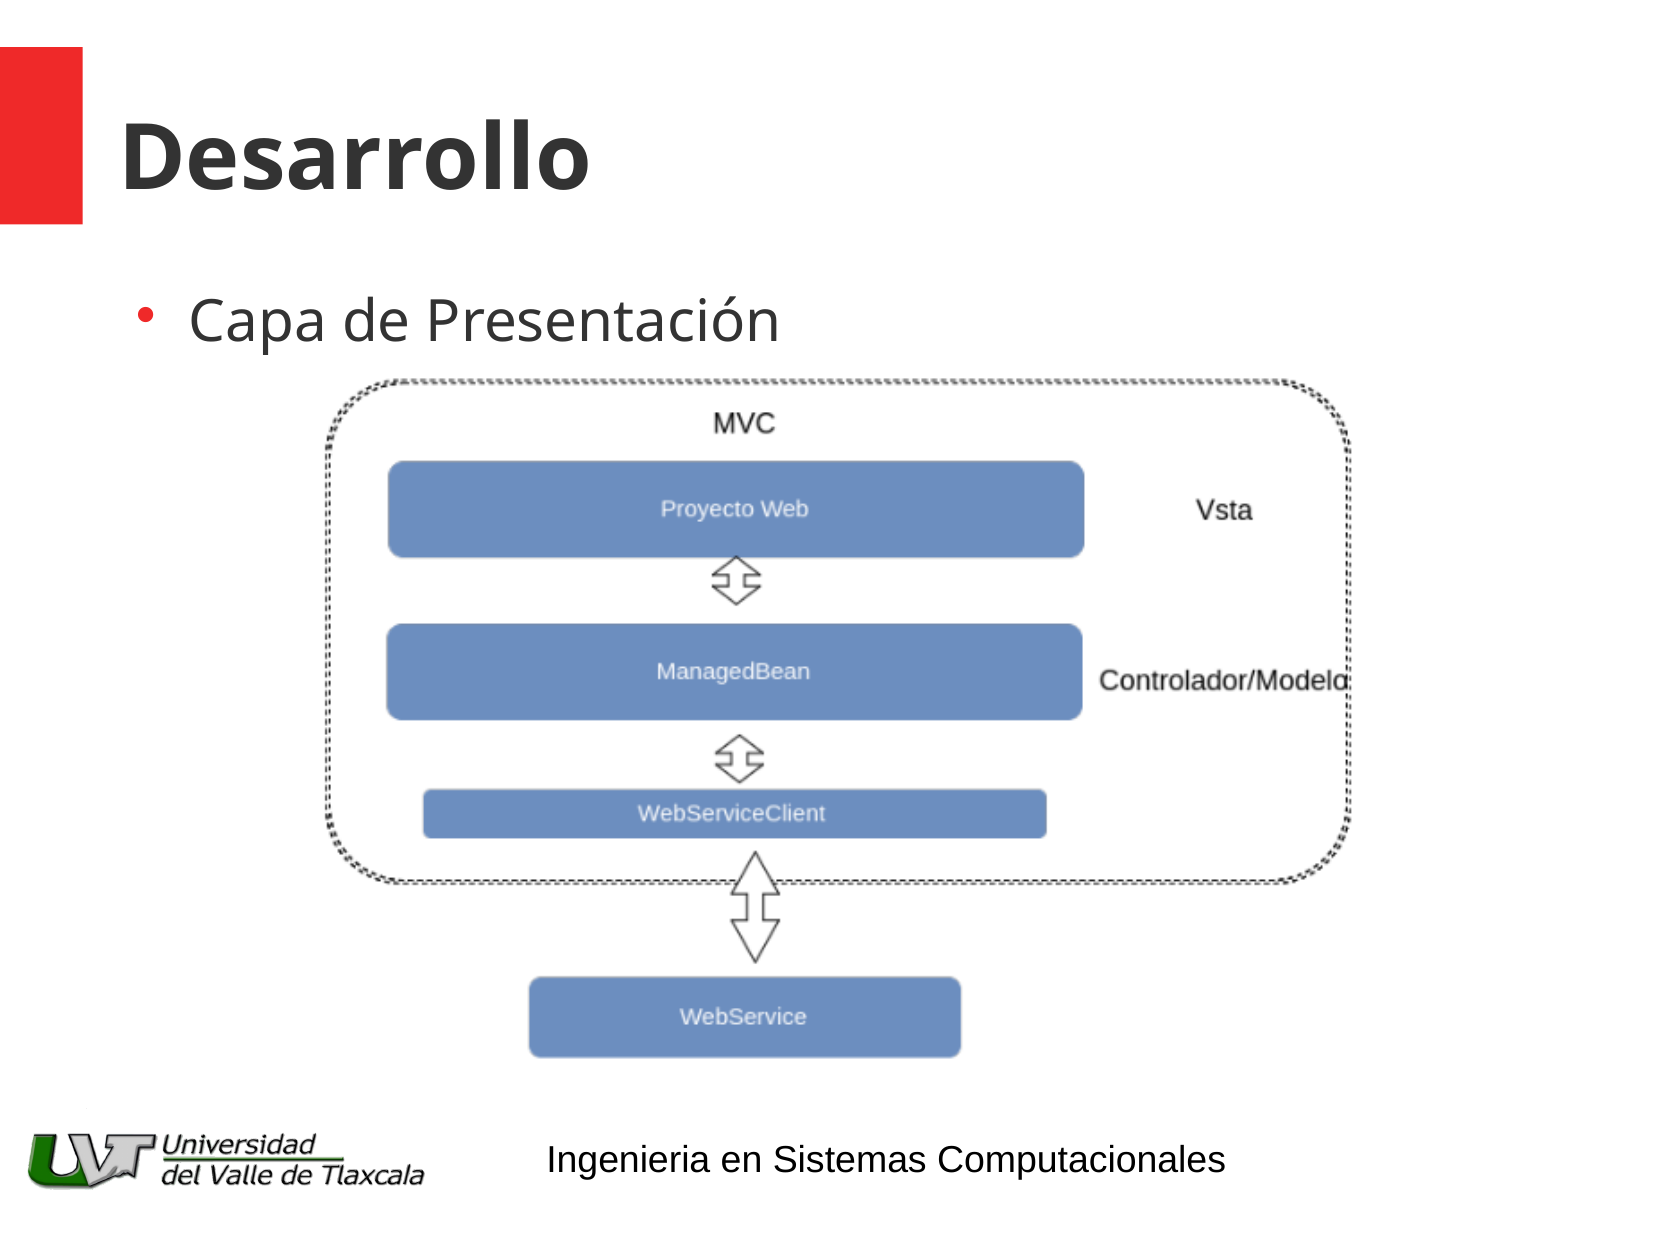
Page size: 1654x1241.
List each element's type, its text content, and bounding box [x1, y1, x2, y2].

text_box Ingenieria en Sistemas Computacionales [531, 1127, 1252, 1226]
text_box Desarrollo [118, 49, 1571, 257]
text_box Capa de Presentación [118, 283, 1536, 1003]
picture [0, 343, 1382, 1199]
